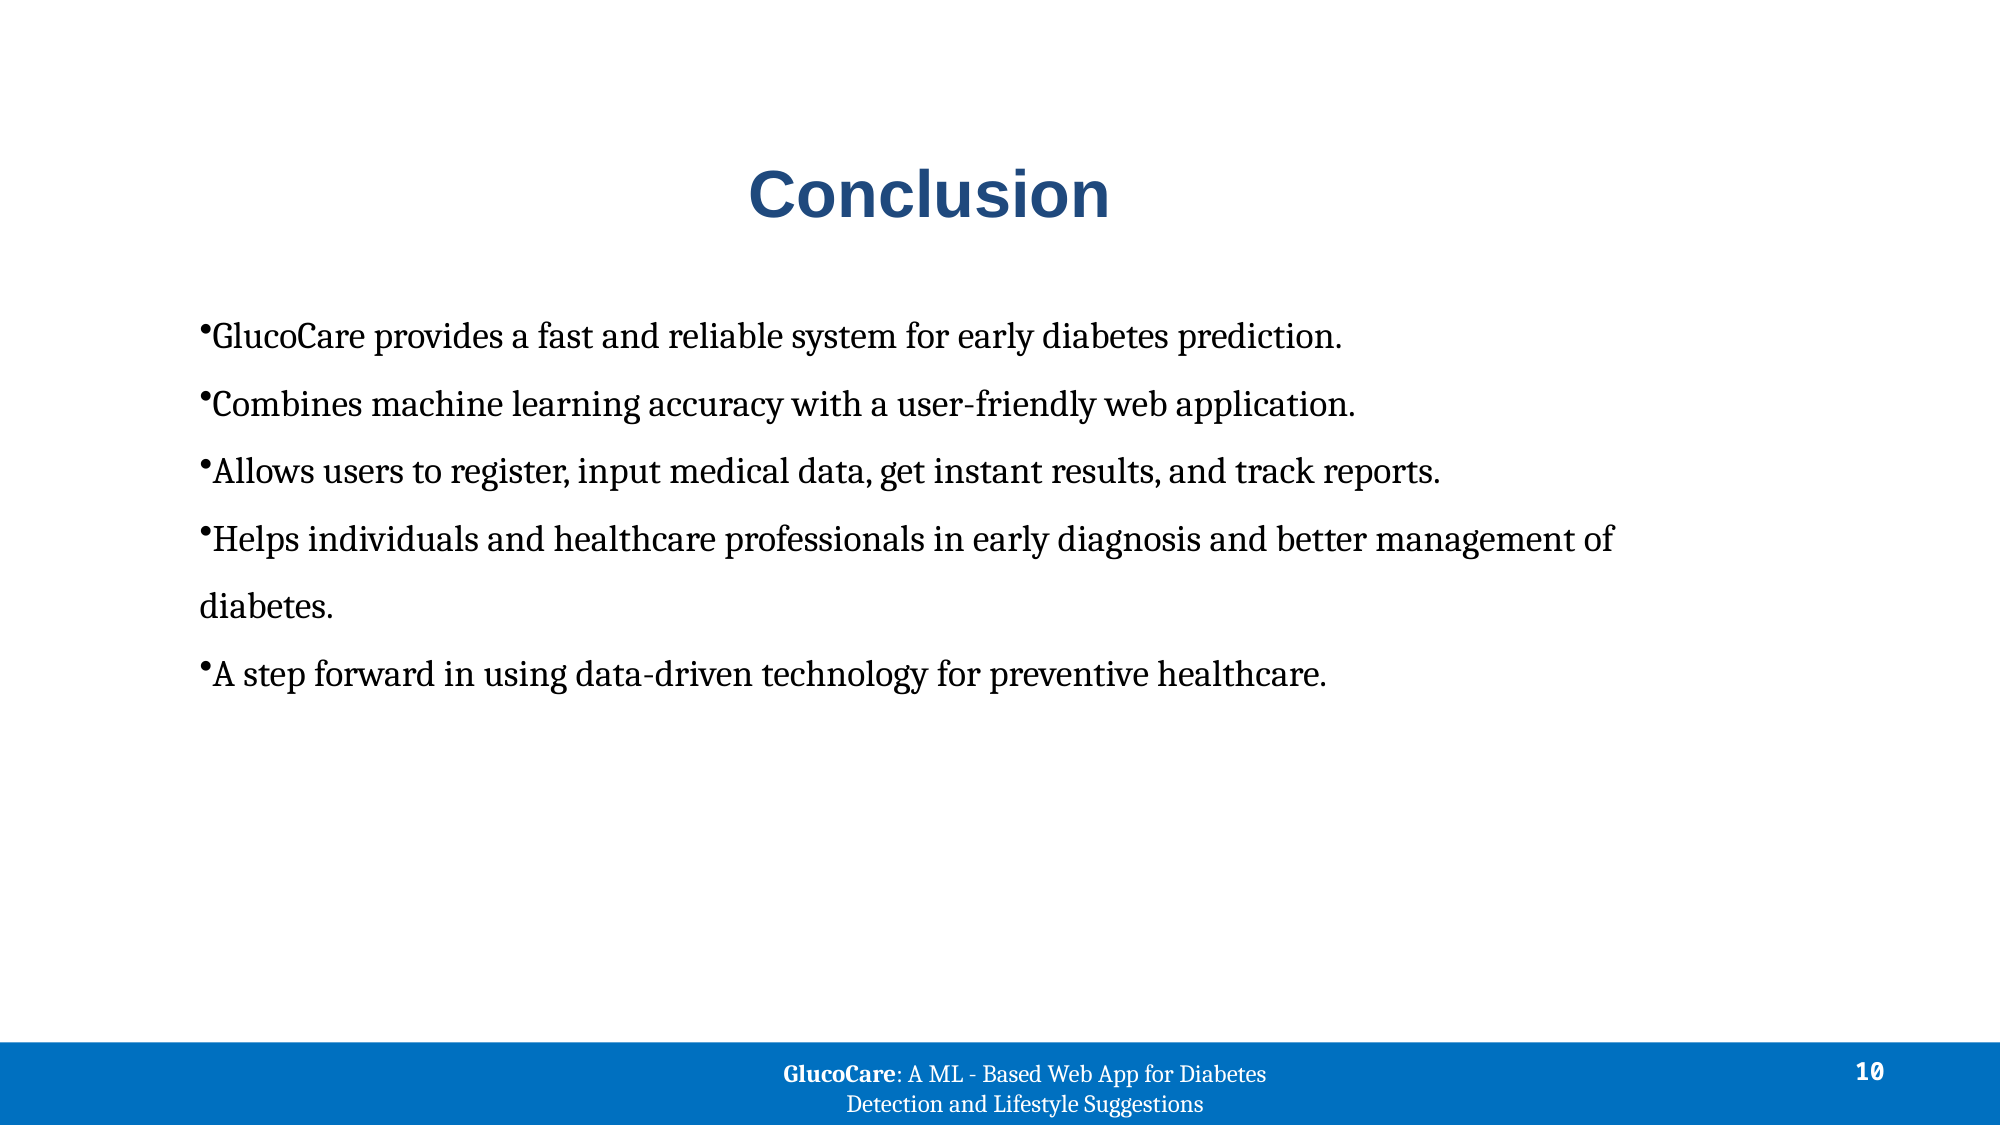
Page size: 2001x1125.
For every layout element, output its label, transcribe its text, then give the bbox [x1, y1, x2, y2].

text_box [0, 1042, 2000, 1125]
text_box GlucoCare provides a fast and reliable system for early diabetes prediction. Combines machine learning accuracy with a user-friendly web application. Allows users to register, input medical data, get instant results, and track reports. Helps individuals and healthcare professionals in early diagnosis and better management of diabetes. A step forward in using data-driven technology for preventive healthcare. [184, 280, 1676, 701]
slide_number 10 [1433, 1042, 1900, 1103]
footer GlucoCare: A ML - Based Web App for Diabetes Detection and Lifestyle Suggestions [762, 1042, 1289, 1103]
title Conclusion [29, 52, 1831, 241]
